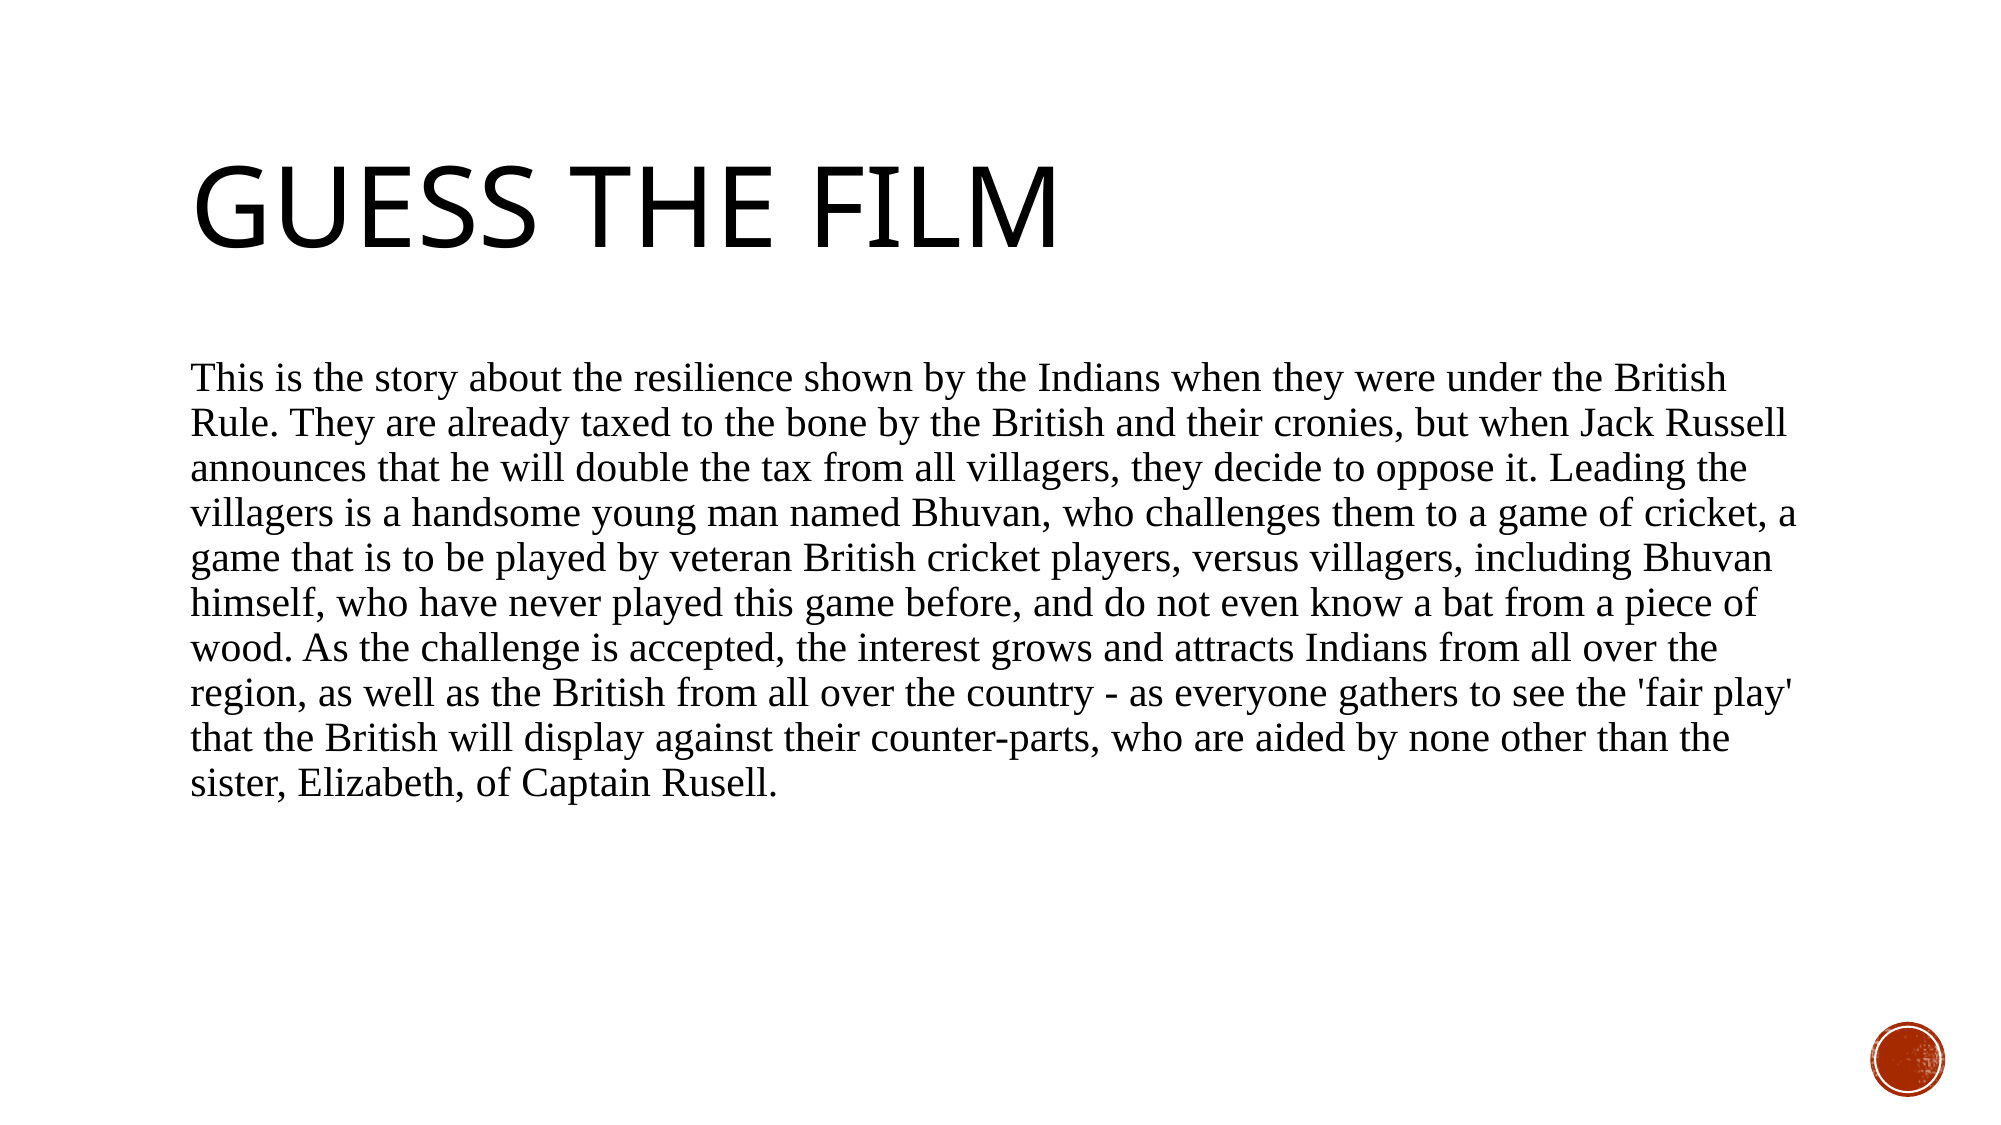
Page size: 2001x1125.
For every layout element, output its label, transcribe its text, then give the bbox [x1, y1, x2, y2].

title Guess the film [175, 79, 1826, 344]
list This is the story about the resilience shown by the Indians when they were under the British Rule. They are already taxed to the bone by the British and their cronies, but when Jack Russell announces that he will double the tax from all villagers, they decide to oppose it. Leading the villagers is a handsome young man named Bhuvan, who challenges them to a game of cricket, a game that is to be played by veteran British cricket players, versus villagers, including Bhuvan himself, who have never played this game before, and do not even know a bat from a piece of wood. As the challenge is accepted, the interest grows and attracts Indians from all over the region, as well as the British from all over the country - as everyone gathers to see the 'fair play' that the British will display against their counter-parts, who are aided by none other than the sister, Elizabeth, of Captain Rusell. [175, 348, 1826, 1013]
